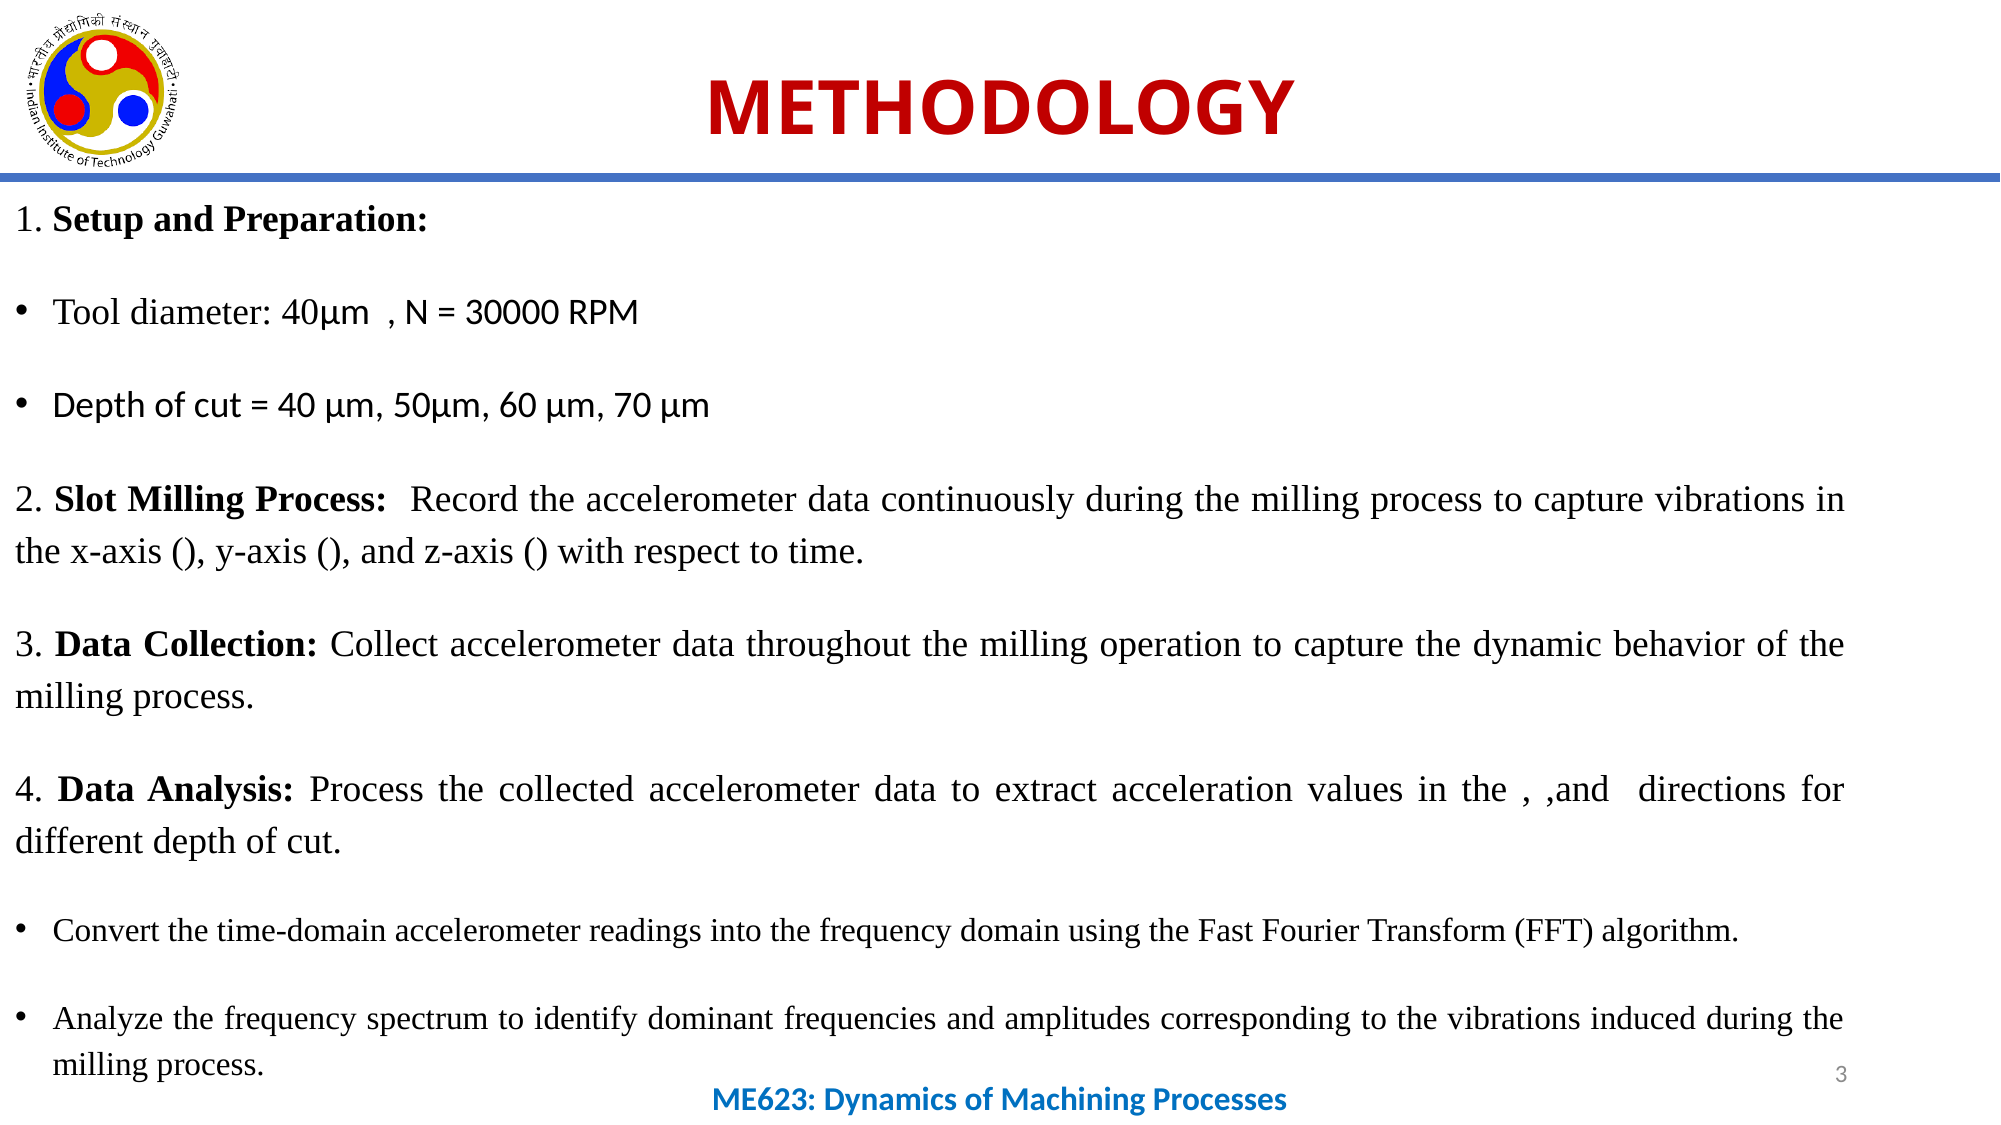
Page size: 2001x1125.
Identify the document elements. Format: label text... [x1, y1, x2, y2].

picture [24, 11, 179, 167]
title METHODOLOGY [196, 54, 1804, 167]
slide_number 3 [1412, 1042, 1863, 1103]
